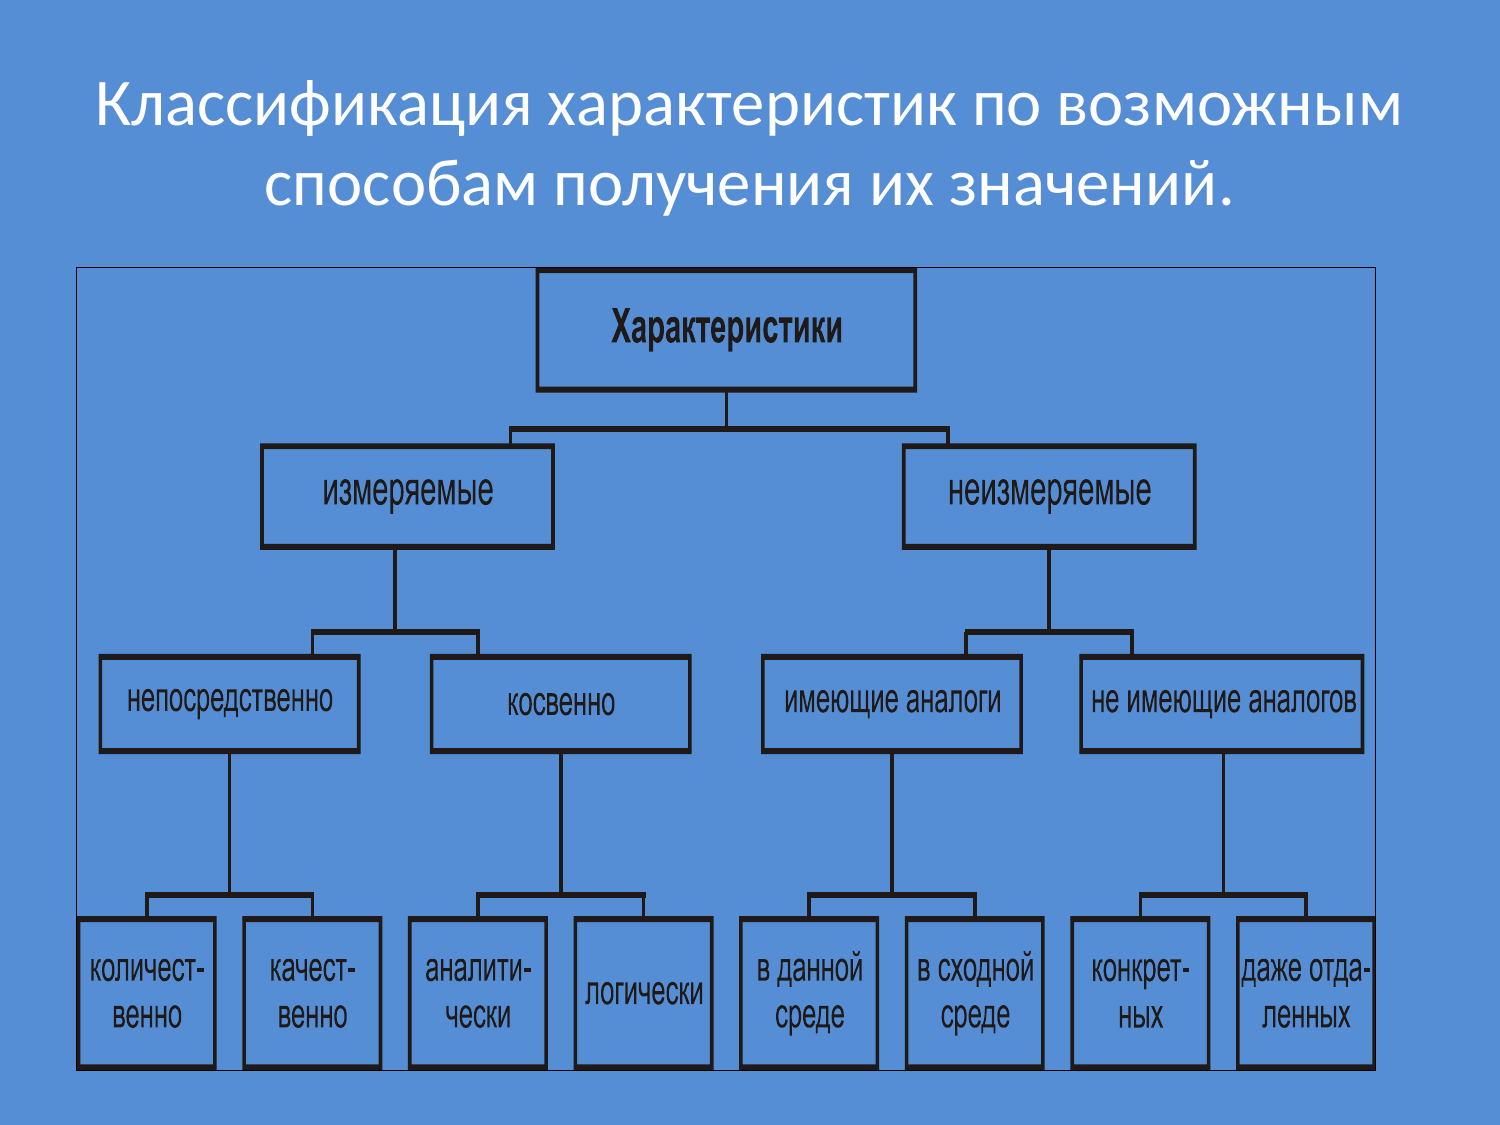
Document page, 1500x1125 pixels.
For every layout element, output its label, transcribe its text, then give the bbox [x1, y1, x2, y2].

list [76, 266, 1377, 1071]
title Классификация характеристик по возможным способам получения их значений. [75, 45, 1425, 233]
